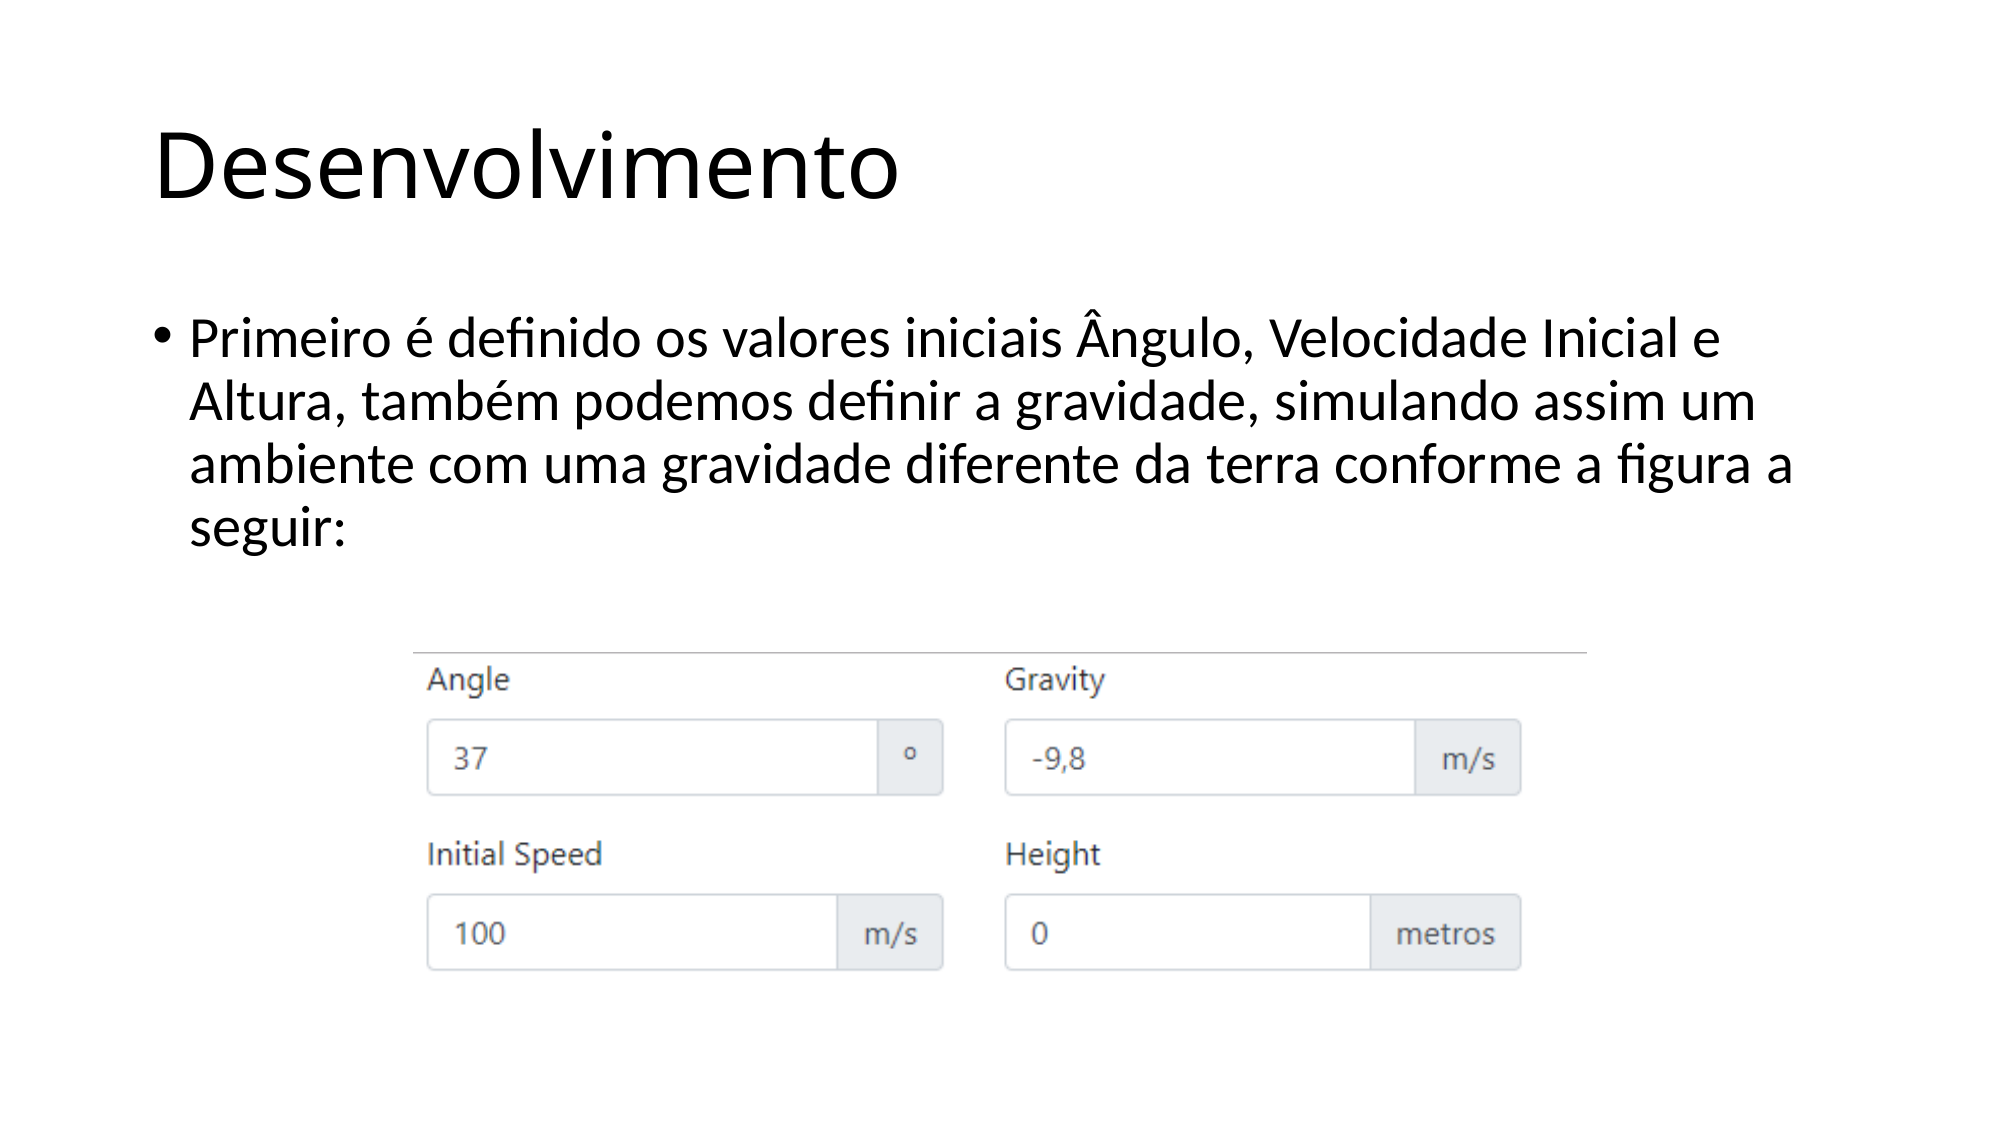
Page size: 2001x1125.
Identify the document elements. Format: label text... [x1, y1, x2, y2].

title Desenvolvimento [137, 59, 1863, 278]
picture [413, 652, 1587, 1014]
list Primeiro é definido os valores iniciais Ângulo, Velocidade Inicial e Altura, também podemos definir a gravidade, simulando assim um ambiente com uma gravidade diferente da terra conforme a figura a seguir: [137, 299, 1863, 1014]
